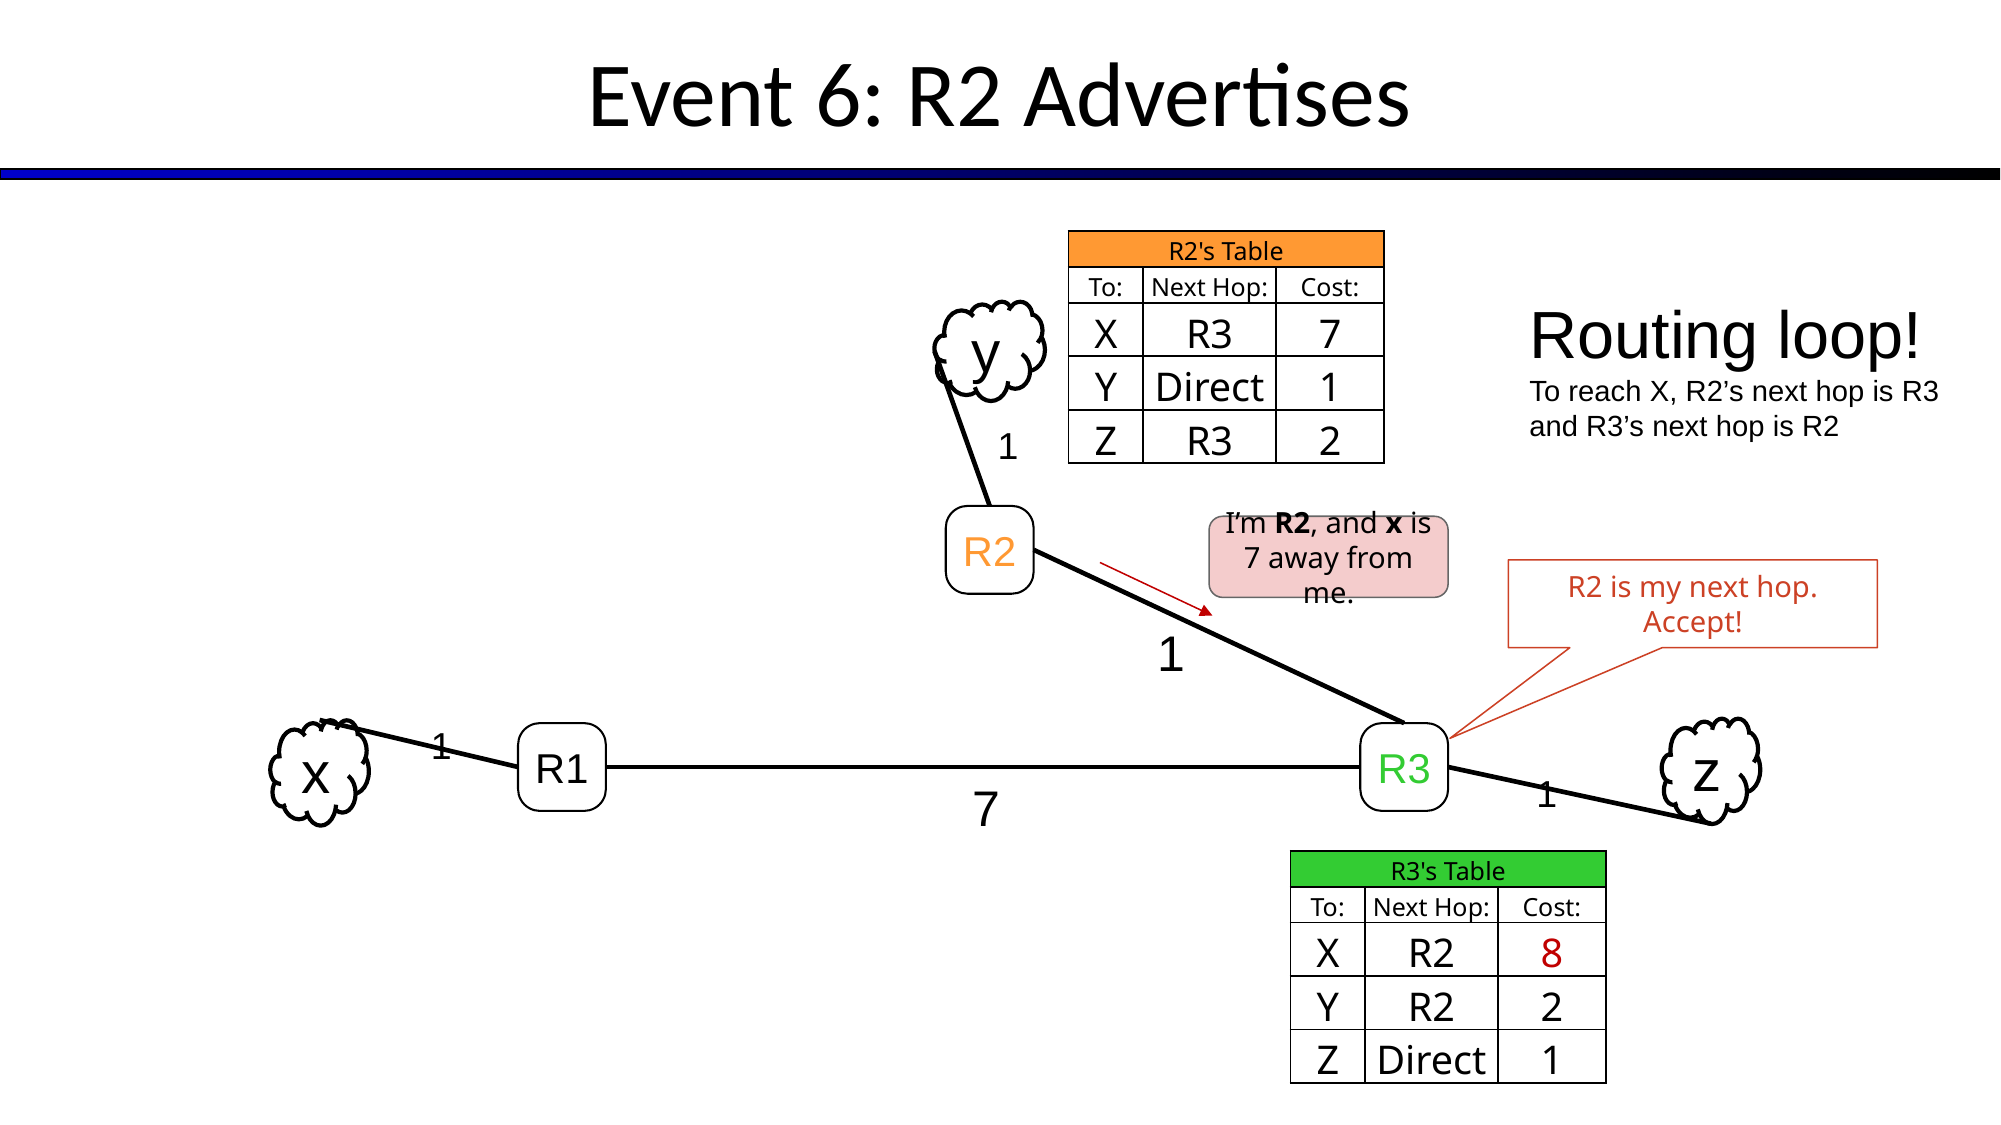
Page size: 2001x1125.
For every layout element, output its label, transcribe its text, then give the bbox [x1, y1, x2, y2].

table_cell R2 [1366, 977, 1497, 1029]
text_box I’m R2, and x is 7 away from me. [1209, 516, 1449, 598]
table_header R2's Table [1069, 232, 1383, 266]
table_cell 1 [1277, 357, 1383, 409]
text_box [1099, 562, 1213, 616]
text_box R3 [1360, 723, 1449, 811]
table_cell X [1291, 923, 1364, 975]
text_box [1033, 549, 1405, 724]
table_cell Y [1069, 357, 1142, 409]
table_cell 2 [1499, 977, 1605, 1029]
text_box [1448, 766, 1663, 772]
table_cell Next Hop: [1366, 888, 1497, 922]
table_cell 1 [1499, 1030, 1605, 1082]
table_cell Direct [1144, 357, 1275, 409]
text_box R2 is my next hop. Accept! [1449, 559, 1878, 739]
table_cell To: [1069, 268, 1142, 302]
table_cell Y [1291, 977, 1364, 1029]
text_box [368, 766, 519, 773]
text_box R2 [945, 505, 1034, 594]
text_box 1 [995, 414, 1034, 475]
table_cell 7 [1277, 304, 1383, 355]
table_header R3's Table [1291, 852, 1605, 886]
table_cell Cost: [1277, 268, 1383, 302]
table_cell Z [1291, 1030, 1364, 1082]
table_cell To: [1291, 888, 1364, 922]
text_box x [268, 721, 371, 828]
table_cell X [1069, 304, 1142, 355]
text_box Routing loop! To reach X, R2’s next hop is R3 and R3’s next hop is R2 [1523, 286, 1950, 448]
text_box y [932, 299, 1048, 403]
text_box x [339, 718, 358, 726]
table_cell Z [1069, 411, 1142, 462]
table_cell 8 [1499, 923, 1605, 975]
table_cell R3 [1144, 411, 1275, 462]
table_cell Direct [1366, 1030, 1497, 1082]
table_cell R2 [1366, 923, 1497, 975]
table_cell 2 [1277, 411, 1383, 462]
text_box R1 [518, 723, 606, 811]
text_box 7 [966, 776, 1011, 843]
text_box 1 [1521, 780, 1572, 823]
text_box 1 [416, 714, 467, 765]
table_cell R3 [1144, 304, 1275, 355]
text_box Event 6: R2 Advertises [0, 0, 2000, 184]
table_cell Cost: [1499, 888, 1605, 922]
table_cell Next Hop: [1144, 268, 1275, 302]
text_box z [1659, 716, 1763, 827]
